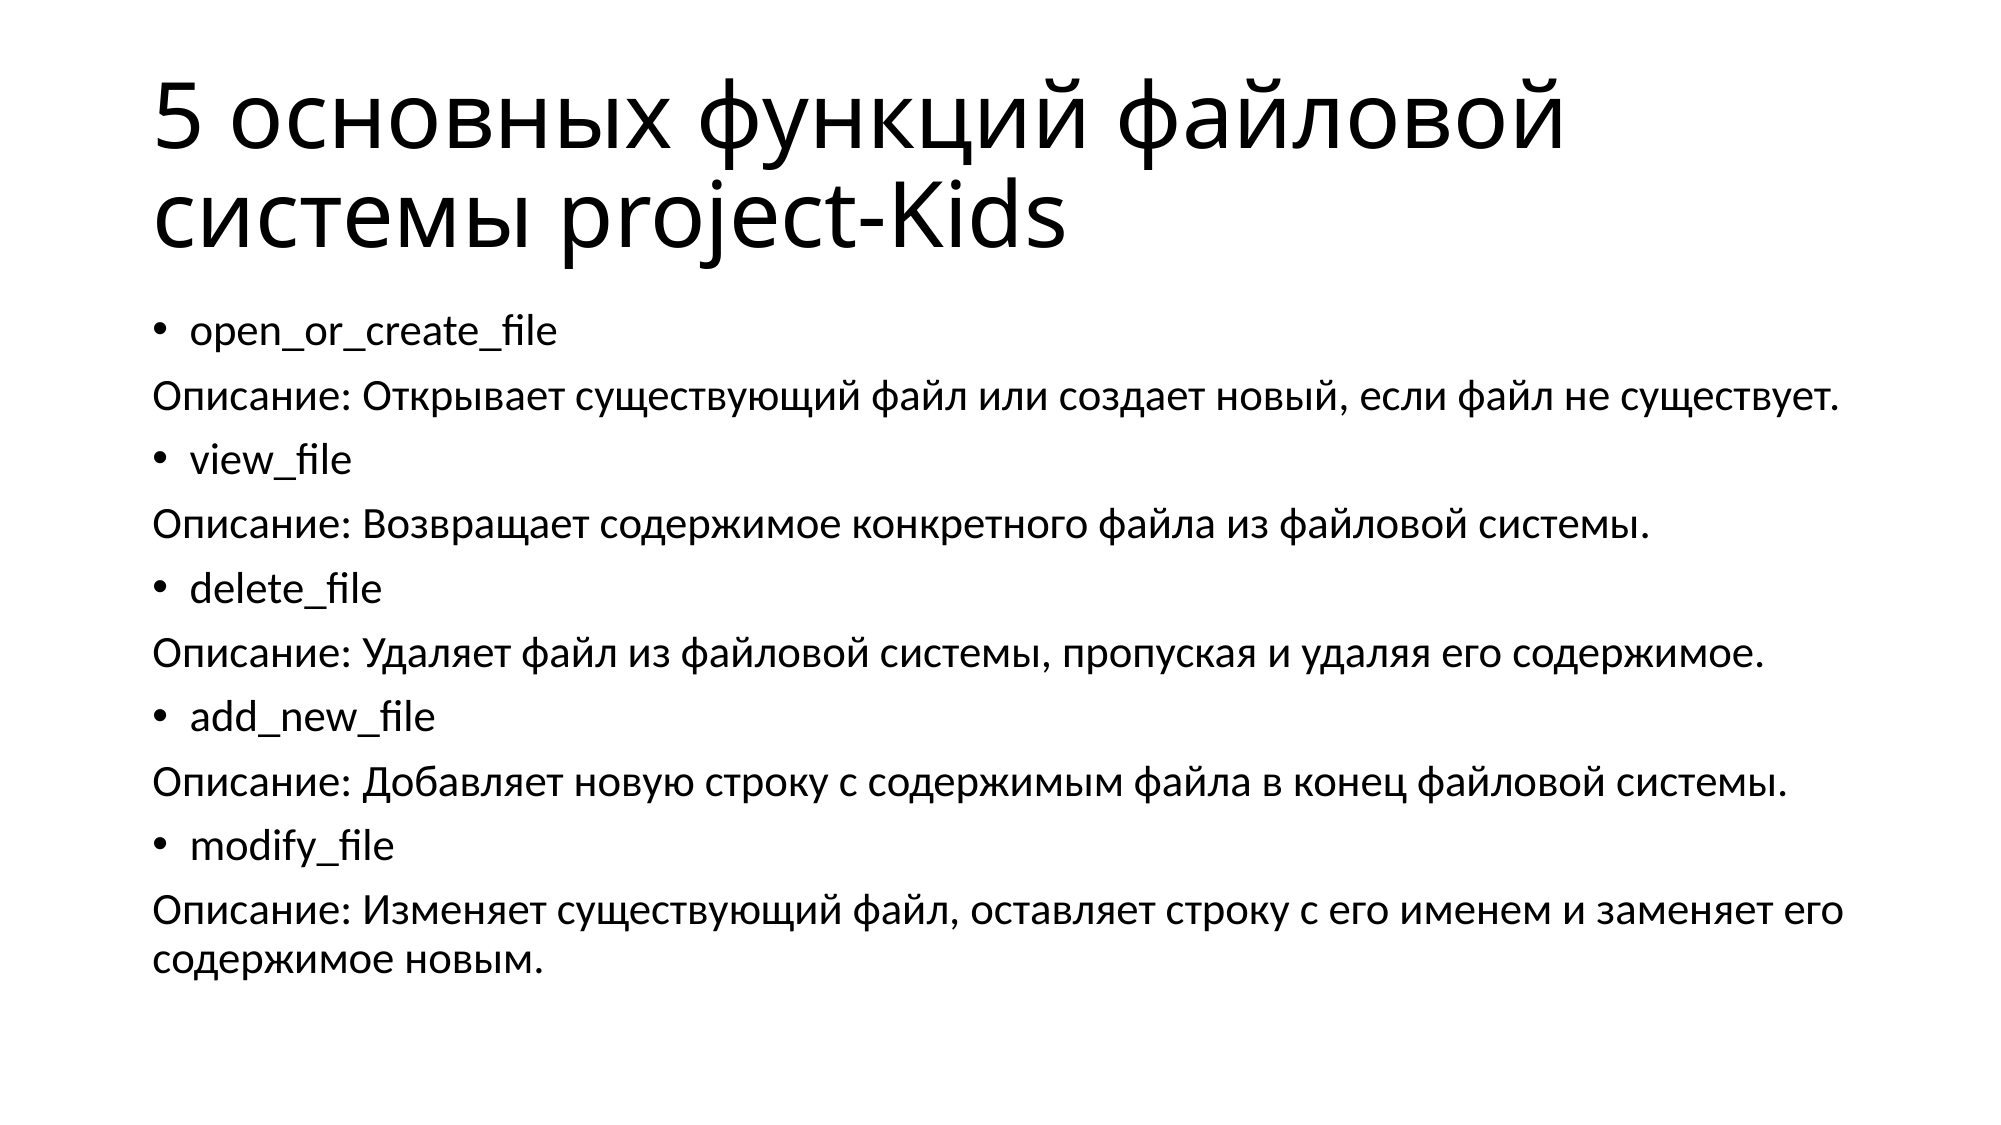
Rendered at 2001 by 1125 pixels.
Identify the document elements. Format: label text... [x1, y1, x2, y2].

title 5 основных функций файловой системы project-Kids [137, 59, 1863, 278]
list open_or_create_file Описание: Открывает существующий файл или создает новый, если файл не существует. view_file Описание: Возвращает содержимое конкретного файла из файловой системы. delete_file Описание: Удаляет файл из файловой системы, пропуская и удаляя его содержимое. add_new_file Описание: Добавляет новую строку с содержимым файла в конец файловой системы. modify_file Описание: Изменяет существующий файл, оставляет строку с его именем и заменяет его содержимое новым. [137, 299, 1863, 1014]
